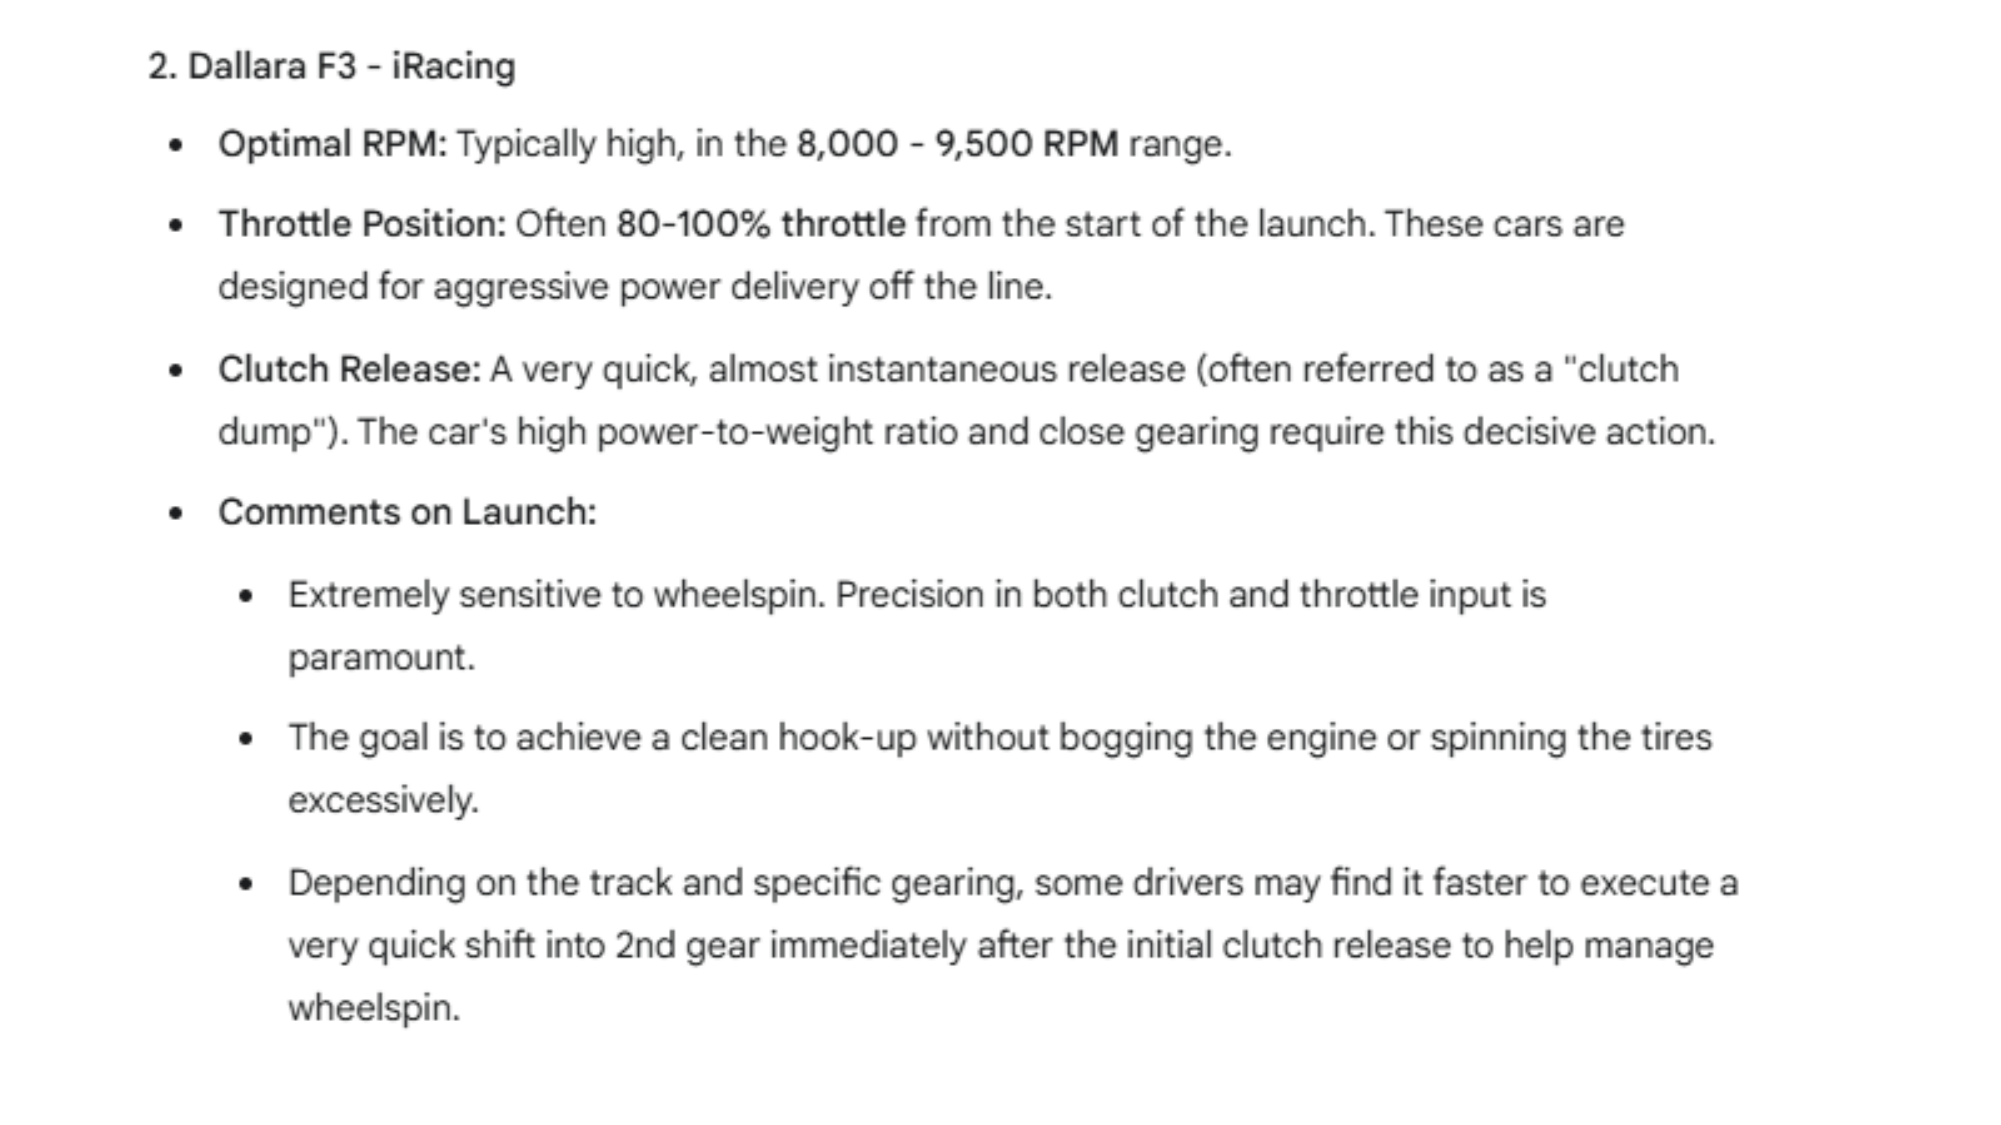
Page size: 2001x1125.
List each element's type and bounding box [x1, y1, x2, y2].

picture [55, 0, 1819, 1051]
